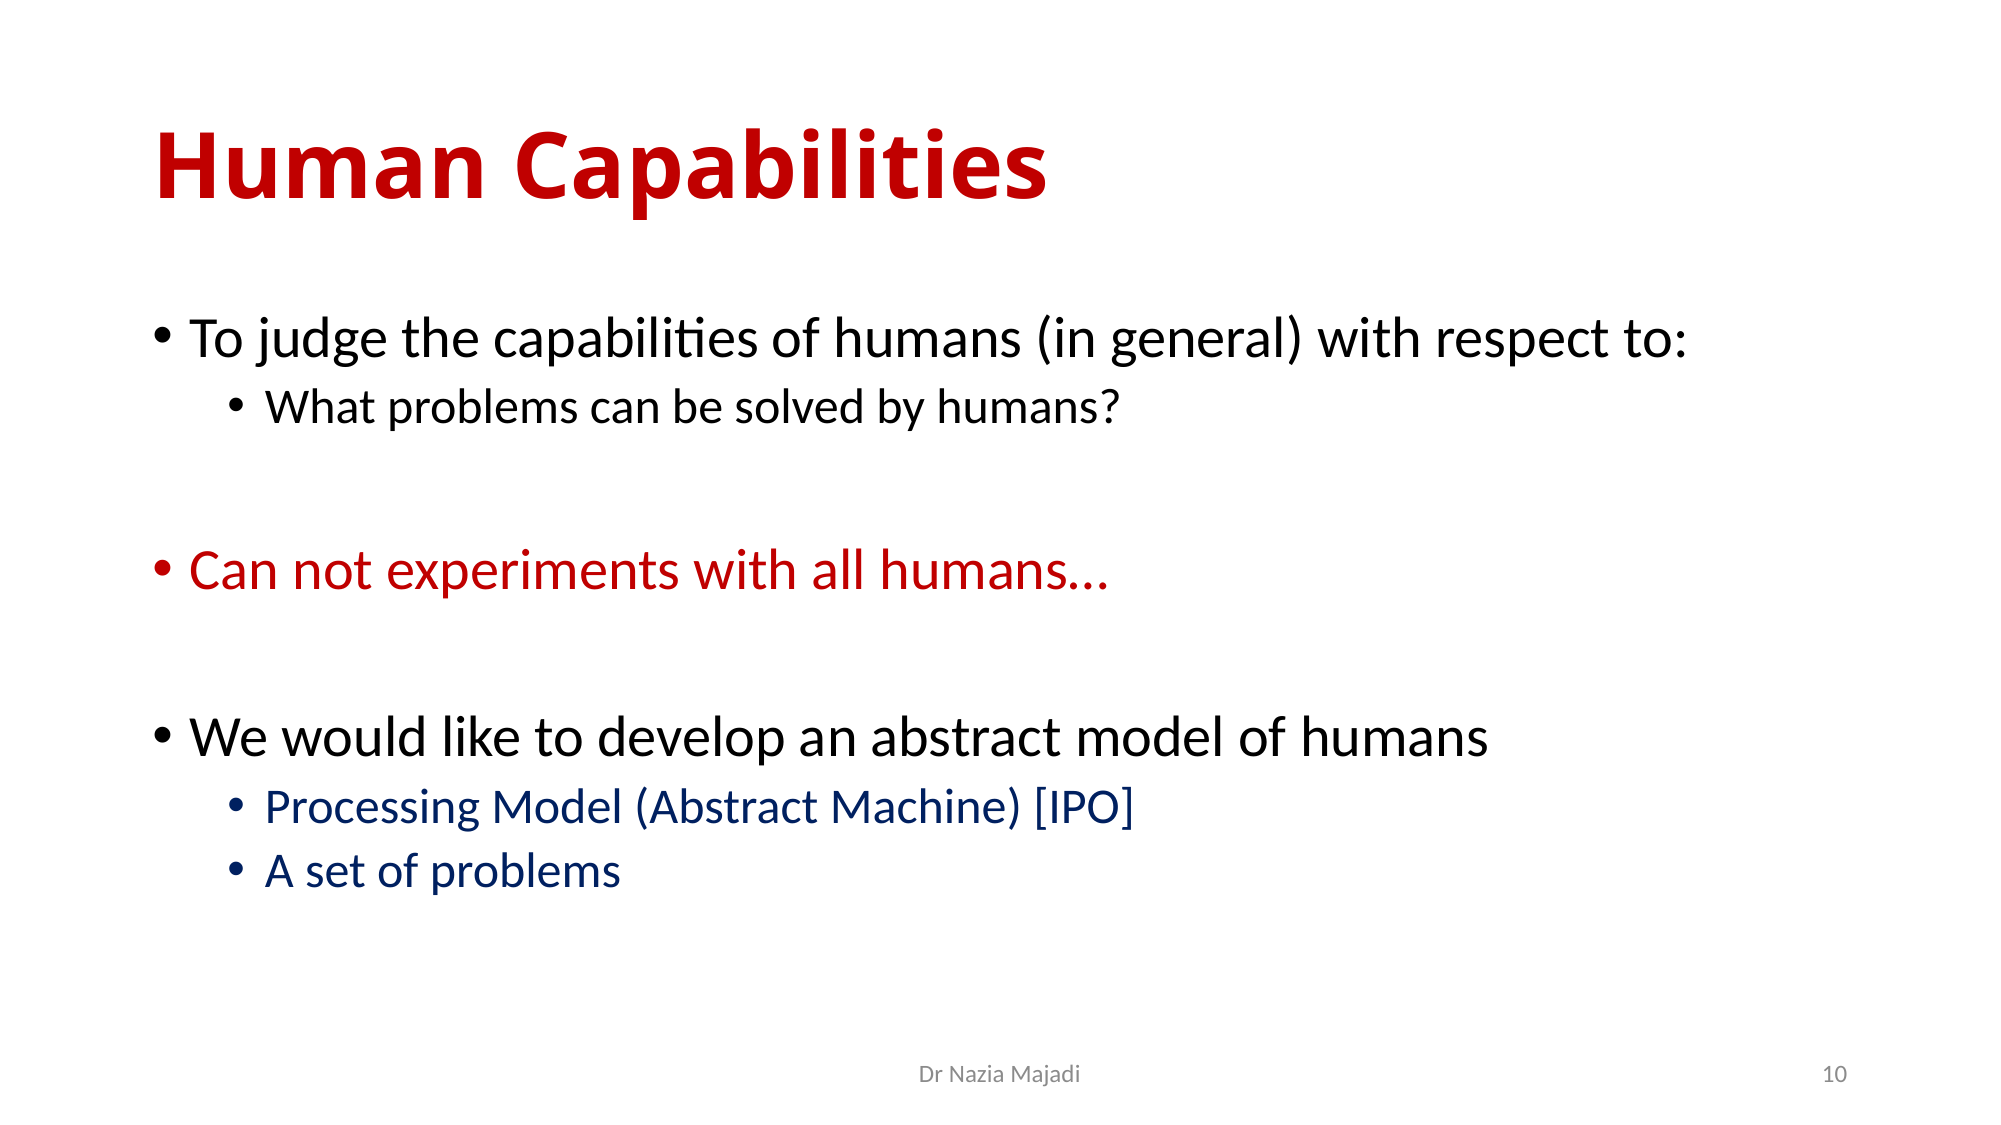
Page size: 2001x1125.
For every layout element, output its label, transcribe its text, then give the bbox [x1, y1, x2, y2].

list To judge the capabilities of humans (in general) with respect to: What problems can be solved by humans? Can not experiments with all humans… We would like to develop an abstract model of humans Processing Model (Abstract Machine) [IPO] A set of problems [137, 299, 1863, 1014]
footer Dr Nazia Majadi [662, 1042, 1338, 1103]
title Human Capabilities [137, 59, 1863, 278]
slide_number 10 [1412, 1042, 1863, 1103]
